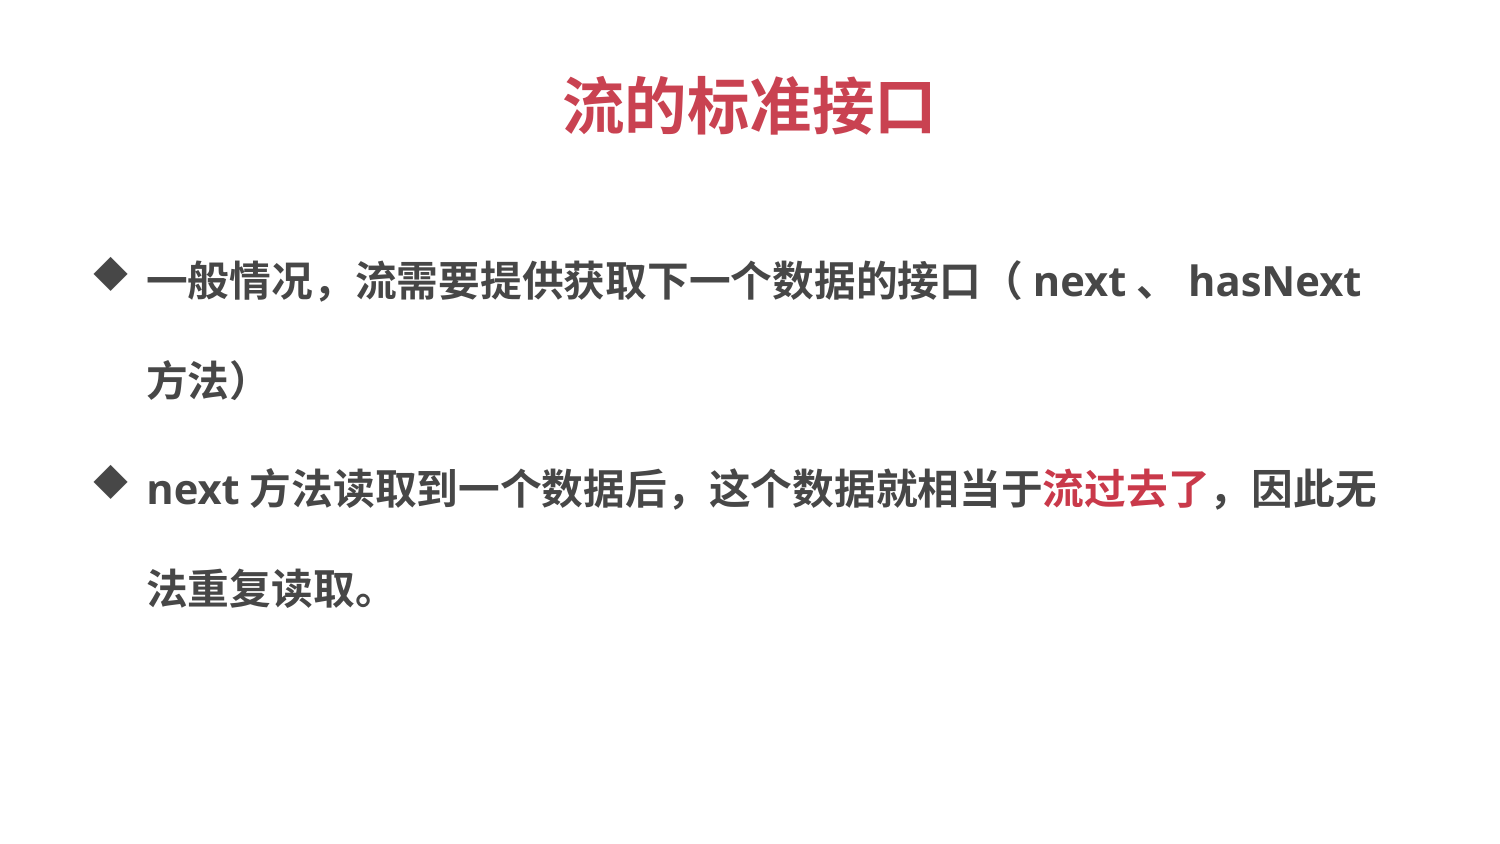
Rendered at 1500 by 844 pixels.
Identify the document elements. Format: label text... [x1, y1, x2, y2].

list 一般情况，流需要提供获取下一个数据的接口（next、hasNext方法） next方法读取到一个数据后，这个数据就相当于流过去了，因此无法重复读取。 [74, 196, 1426, 754]
title 流的标准接口 [74, 33, 1426, 175]
